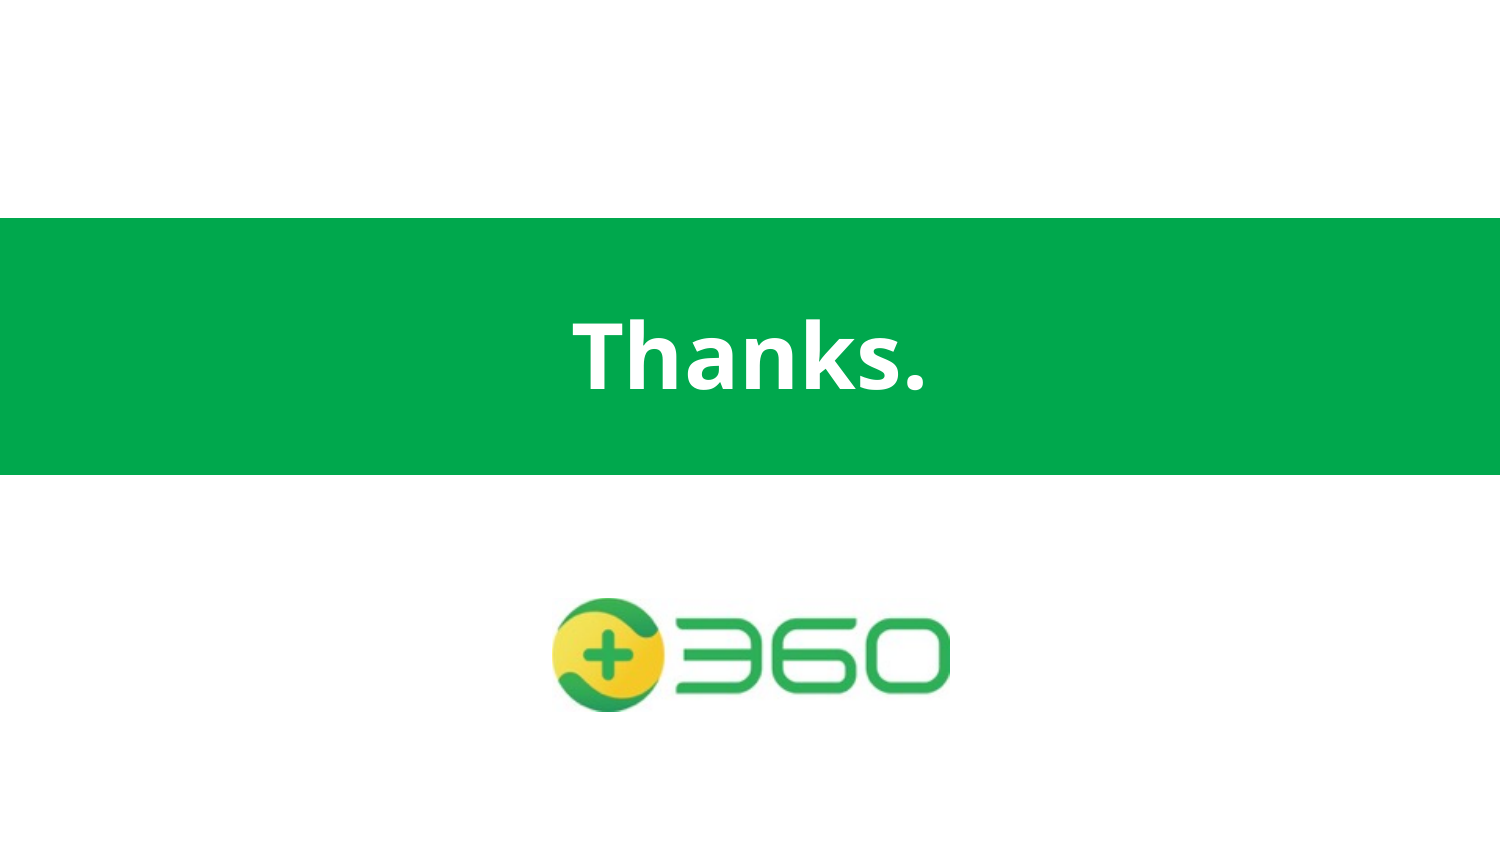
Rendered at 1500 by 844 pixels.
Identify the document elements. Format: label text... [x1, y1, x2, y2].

picture [552, 598, 950, 712]
title Thanks. [111, 261, 1388, 444]
